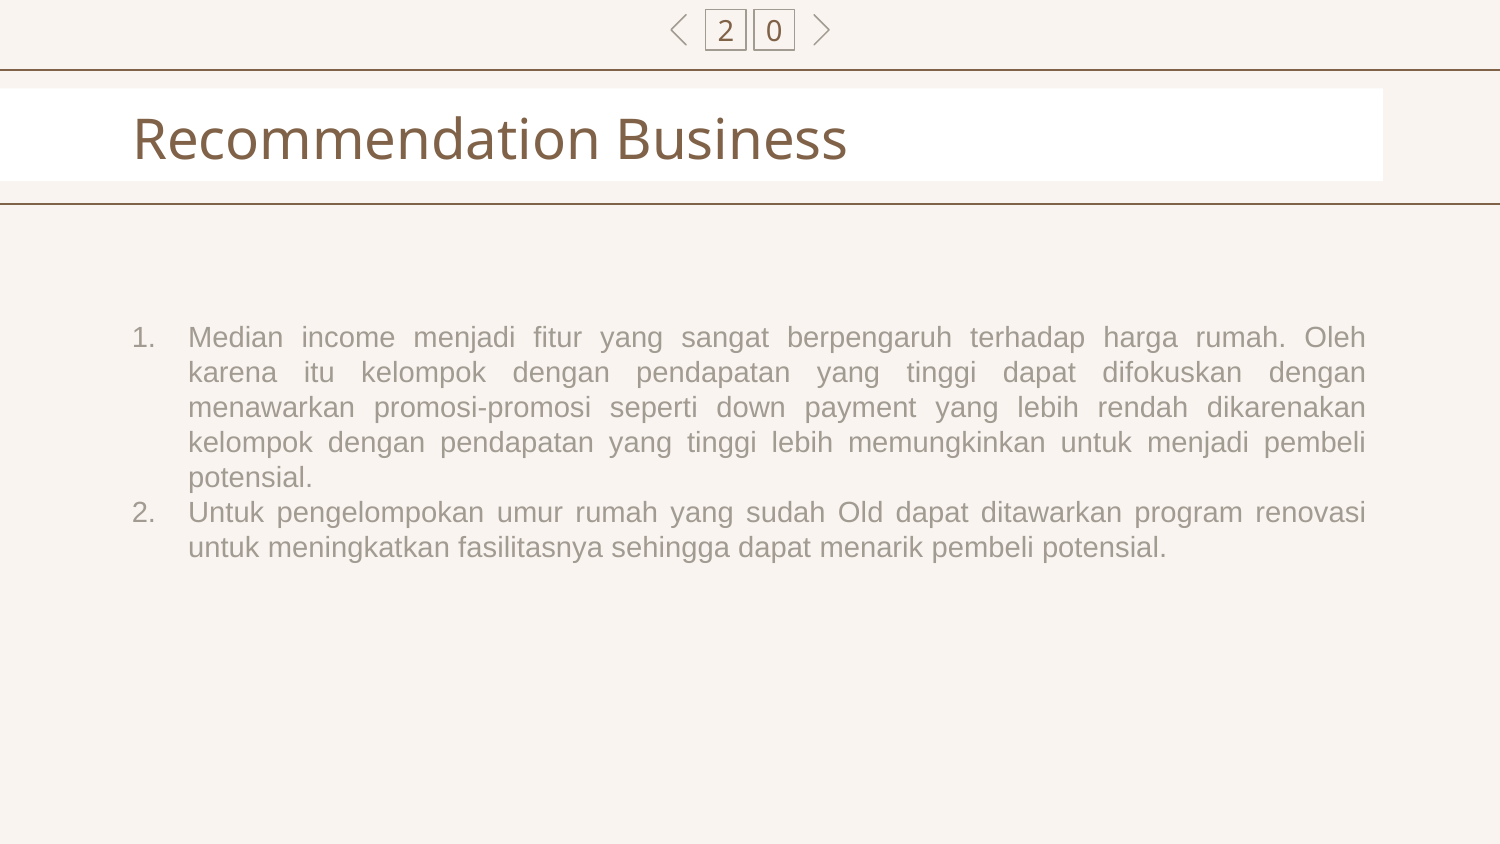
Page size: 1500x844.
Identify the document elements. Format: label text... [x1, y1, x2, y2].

text_box Median income menjadi fitur yang sangat berpengaruh terhadap harga rumah. Oleh karena itu kelompok dengan pendapatan yang tinggi dapat difokuskan dengan menawarkan promosi-promosi seperti down payment yang lebih rendah dikarenakan kelompok dengan pendapatan yang tinggi lebih memungkinkan untuk menjadi pembeli potensial. Untuk pengelompokan umur rumah yang sudah Old dapat ditawarkan program renovasi untuk meningkatkan fasilitasnya sehingga dapat menarik pembeli potensial. [116, 367, 1383, 515]
title Recommendation Business [116, 88, 1383, 182]
text_box 2 [705, 9, 746, 50]
text_box 0 [753, 9, 795, 50]
